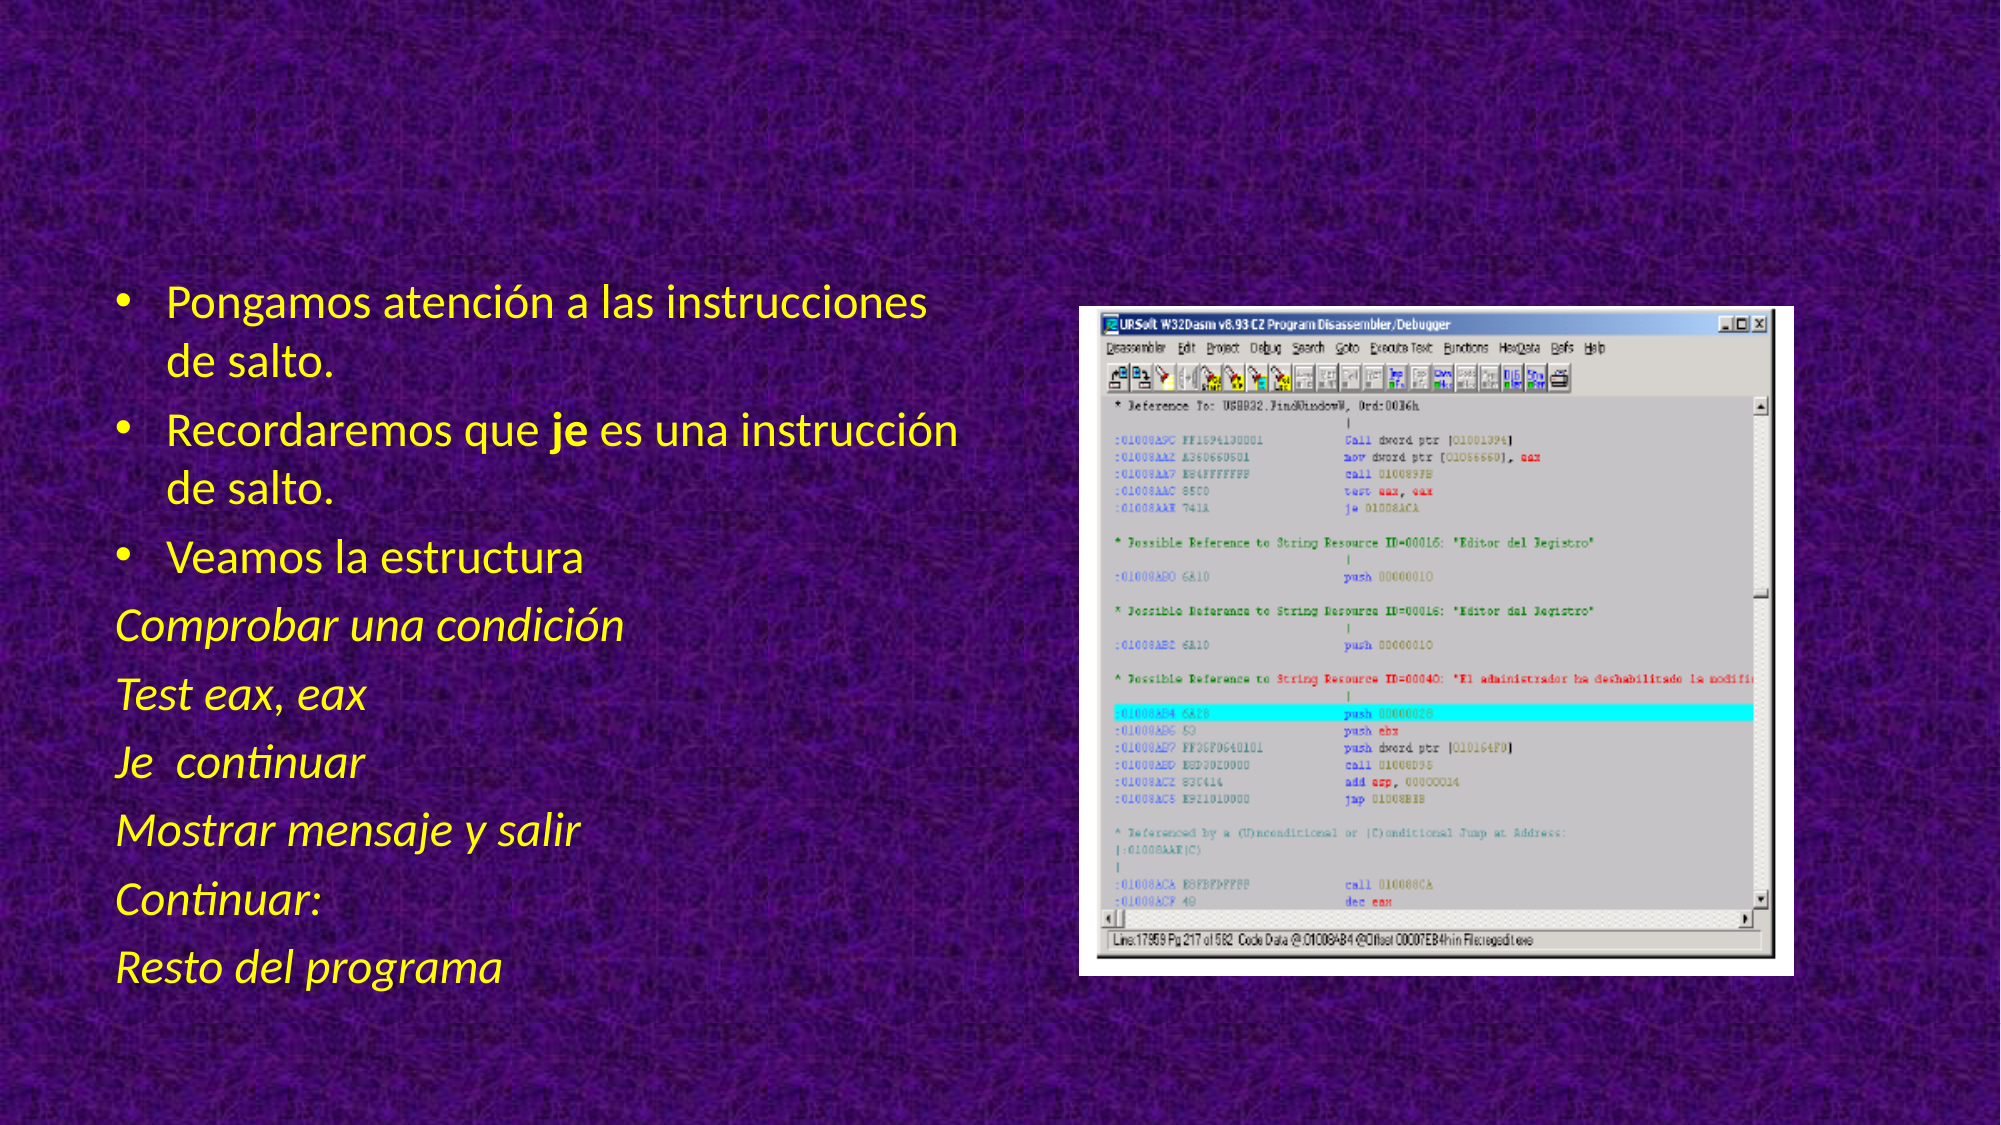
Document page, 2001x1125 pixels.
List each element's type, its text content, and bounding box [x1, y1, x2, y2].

list Pongamos atención a las instrucciones de salto. Recordaremos que je es una instrucción de salto. Veamos la estructura Comprobar una condición Test eax, eax Je continuar Mostrar mensaje y salir Continuar: Resto del programa [99, 262, 984, 1005]
picture [0, 0, 2001, 1125]
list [1079, 306, 1794, 977]
